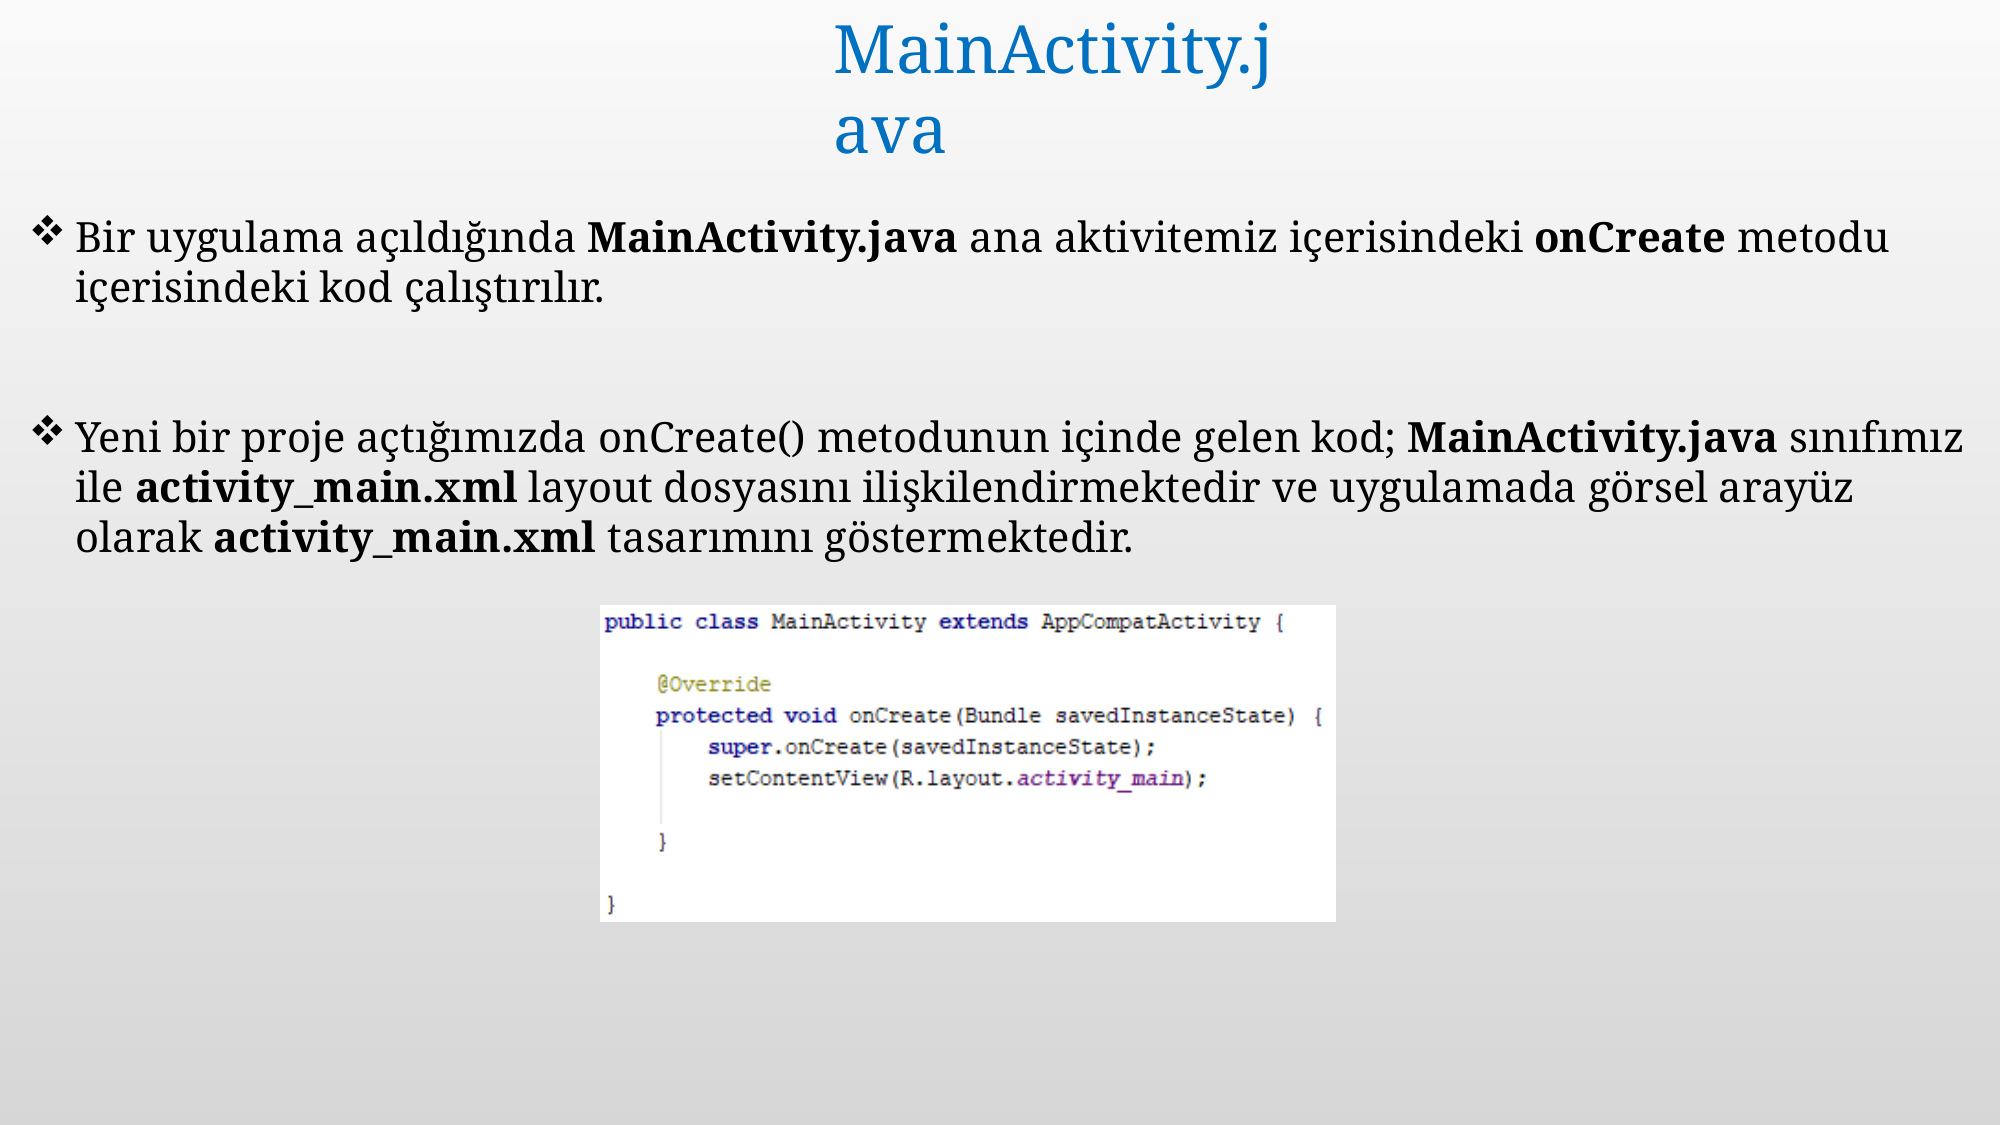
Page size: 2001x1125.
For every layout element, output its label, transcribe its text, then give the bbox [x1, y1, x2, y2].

picture [600, 605, 1336, 922]
text_box Bir uygulama açıldığında MainActivity.java ana aktivitemiz içerisindeki onCreate metodu içerisindeki kod çalıştırılır. Yeni bir proje açtığımızda onCreate() metodunun içinde gelen kod; MainActivity.java sınıfımız ile activity_main.xml layout dosyasını ilişkilendirmektedir ve uygulamada görsel arayüz olarak activity_main.xml tasarımını göstermektedir. [14, 203, 1988, 568]
text_box MainActivity.java [819, 0, 1324, 175]
